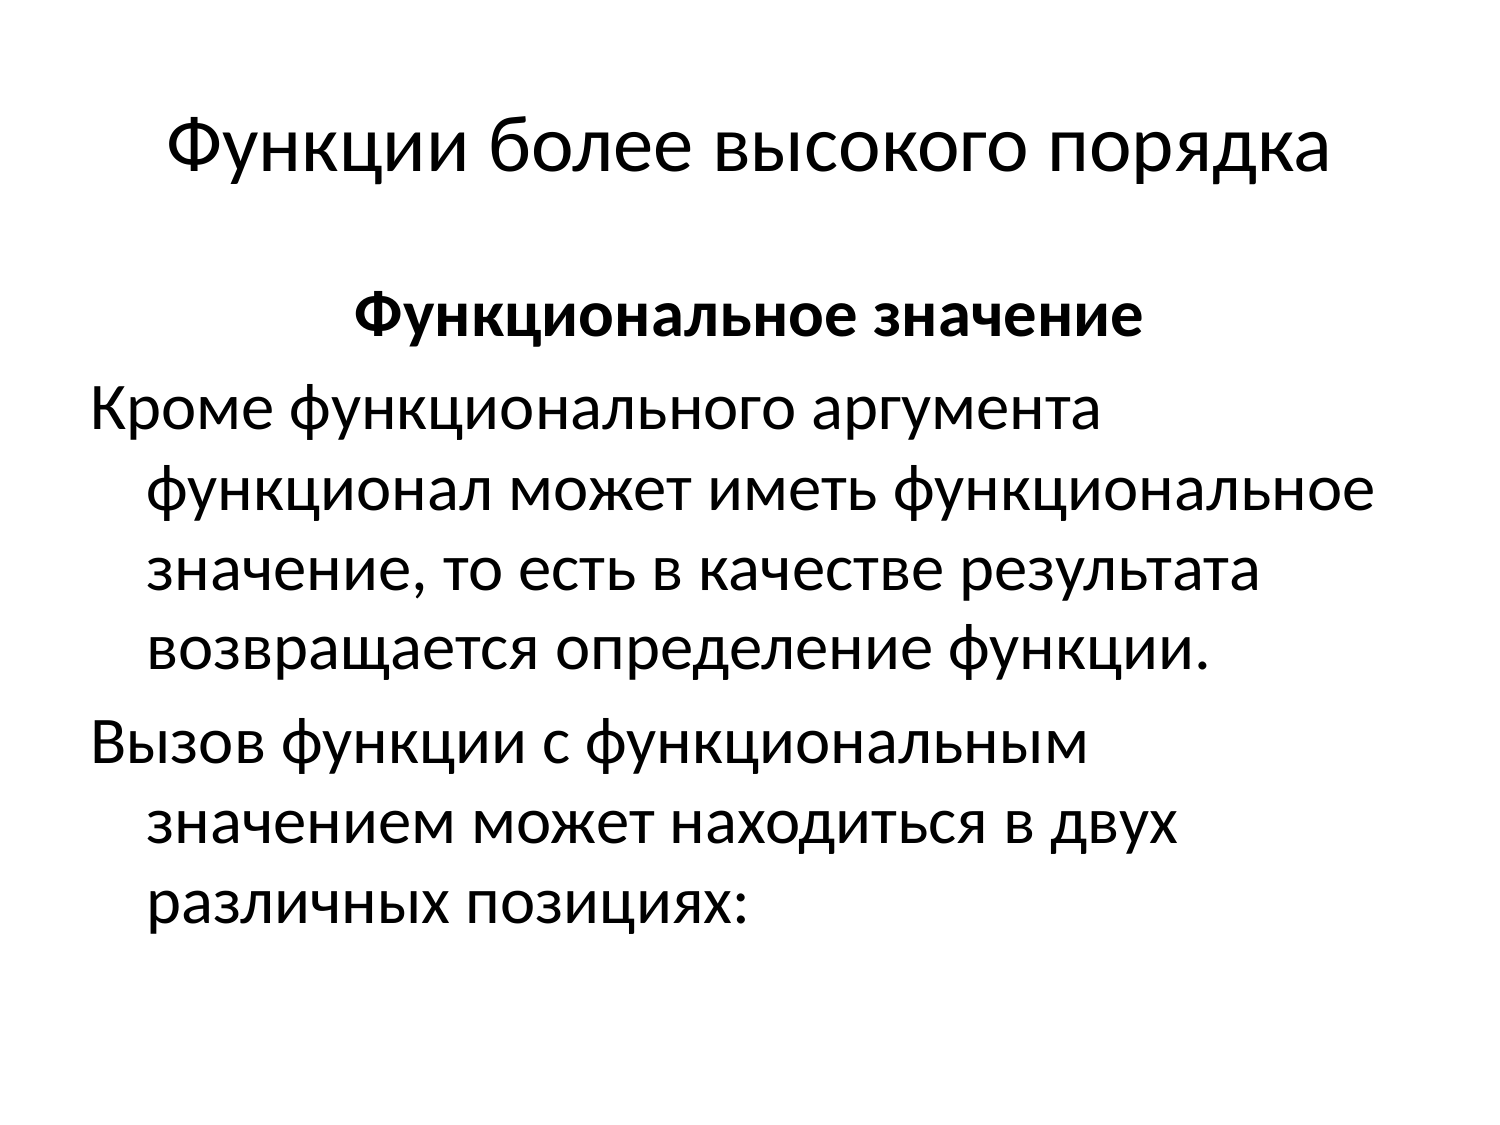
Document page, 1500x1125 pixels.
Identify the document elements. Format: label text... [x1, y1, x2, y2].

title Функции более высокого порядка [75, 45, 1425, 233]
list Функциональное значение Кроме функционального аргумента функционал может иметь функциональное значение, то есть в качестве результата возвращается определение функции. Вызов функции с функциональным значением может находиться в двух различных позициях: [75, 262, 1425, 1005]
